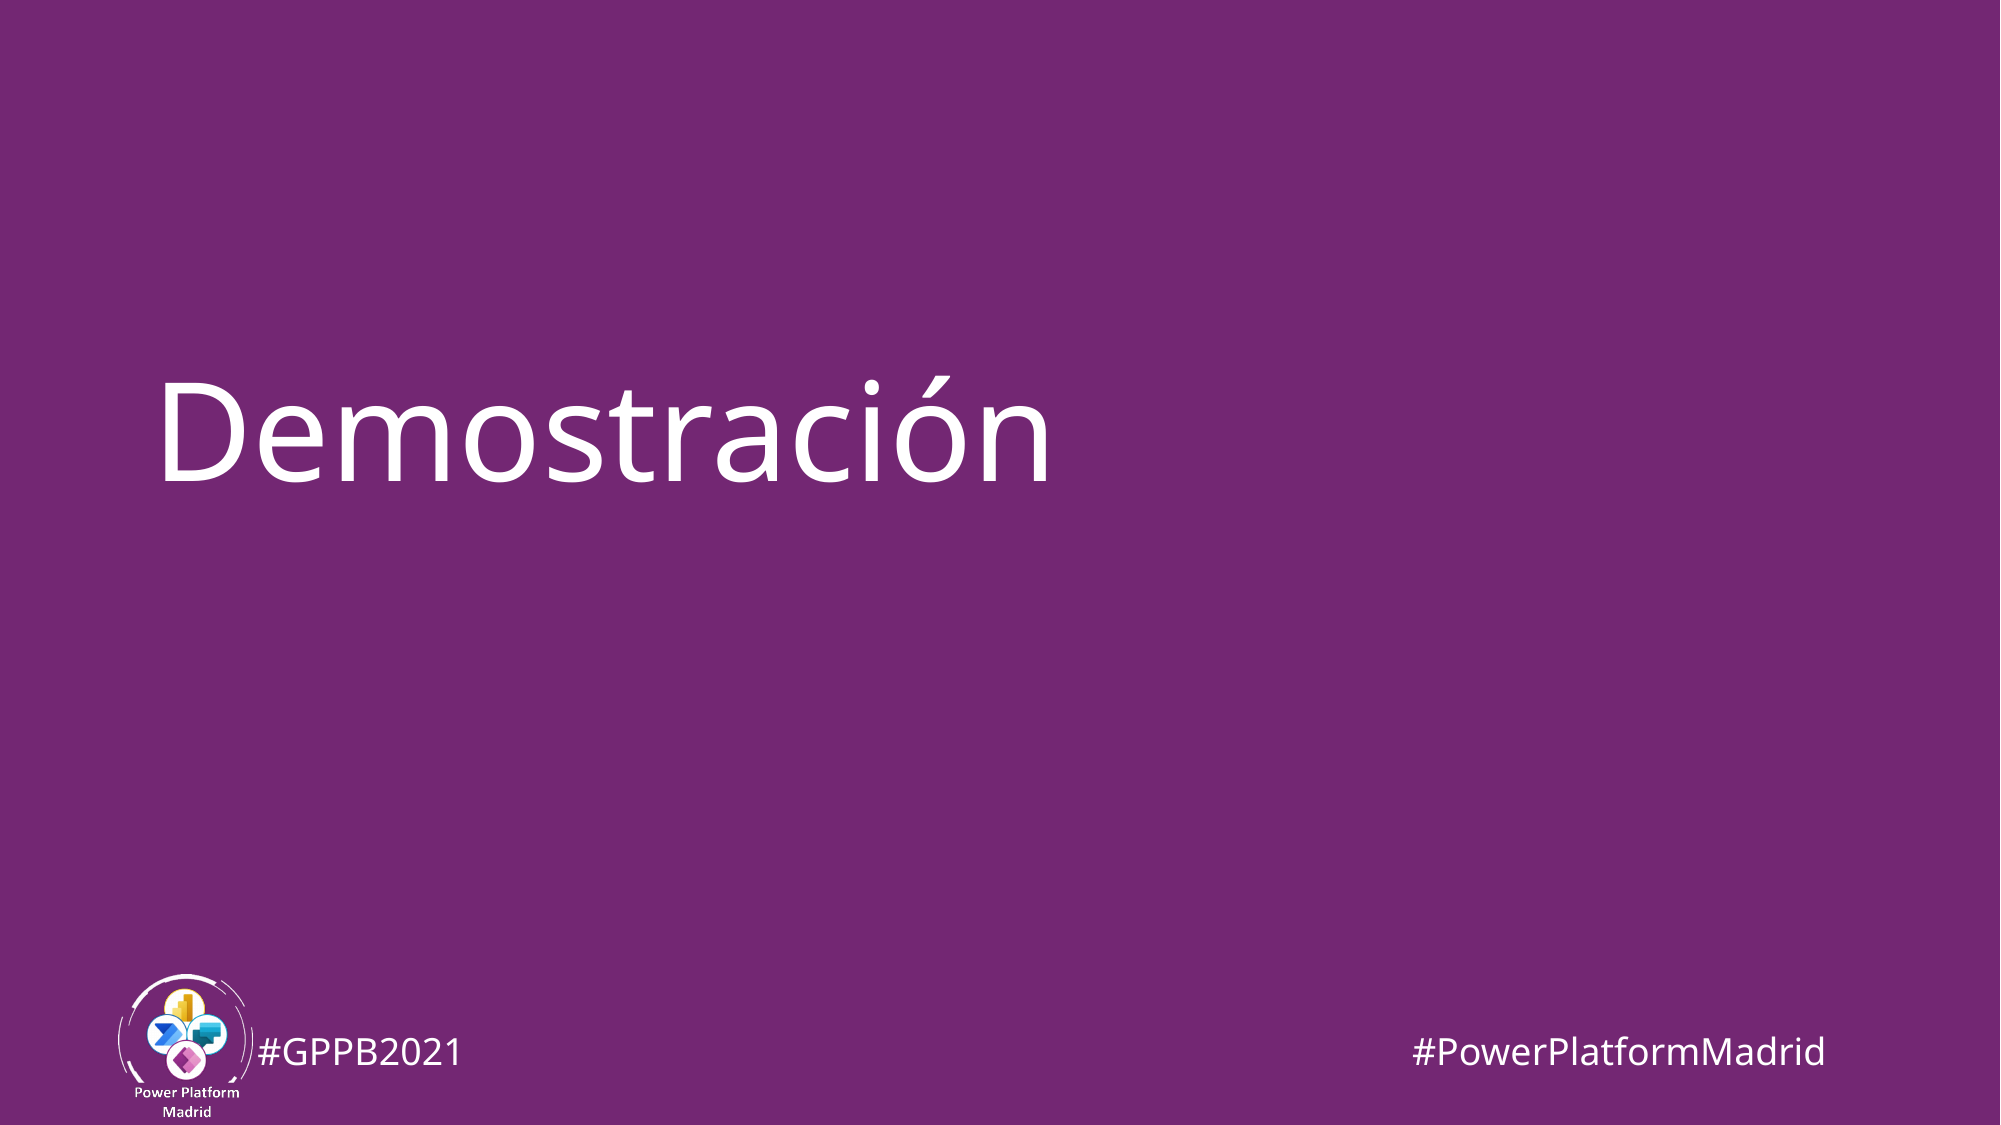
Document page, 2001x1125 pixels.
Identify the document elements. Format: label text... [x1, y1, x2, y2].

picture [118, 974, 253, 1125]
title Demostración [137, 341, 1755, 532]
